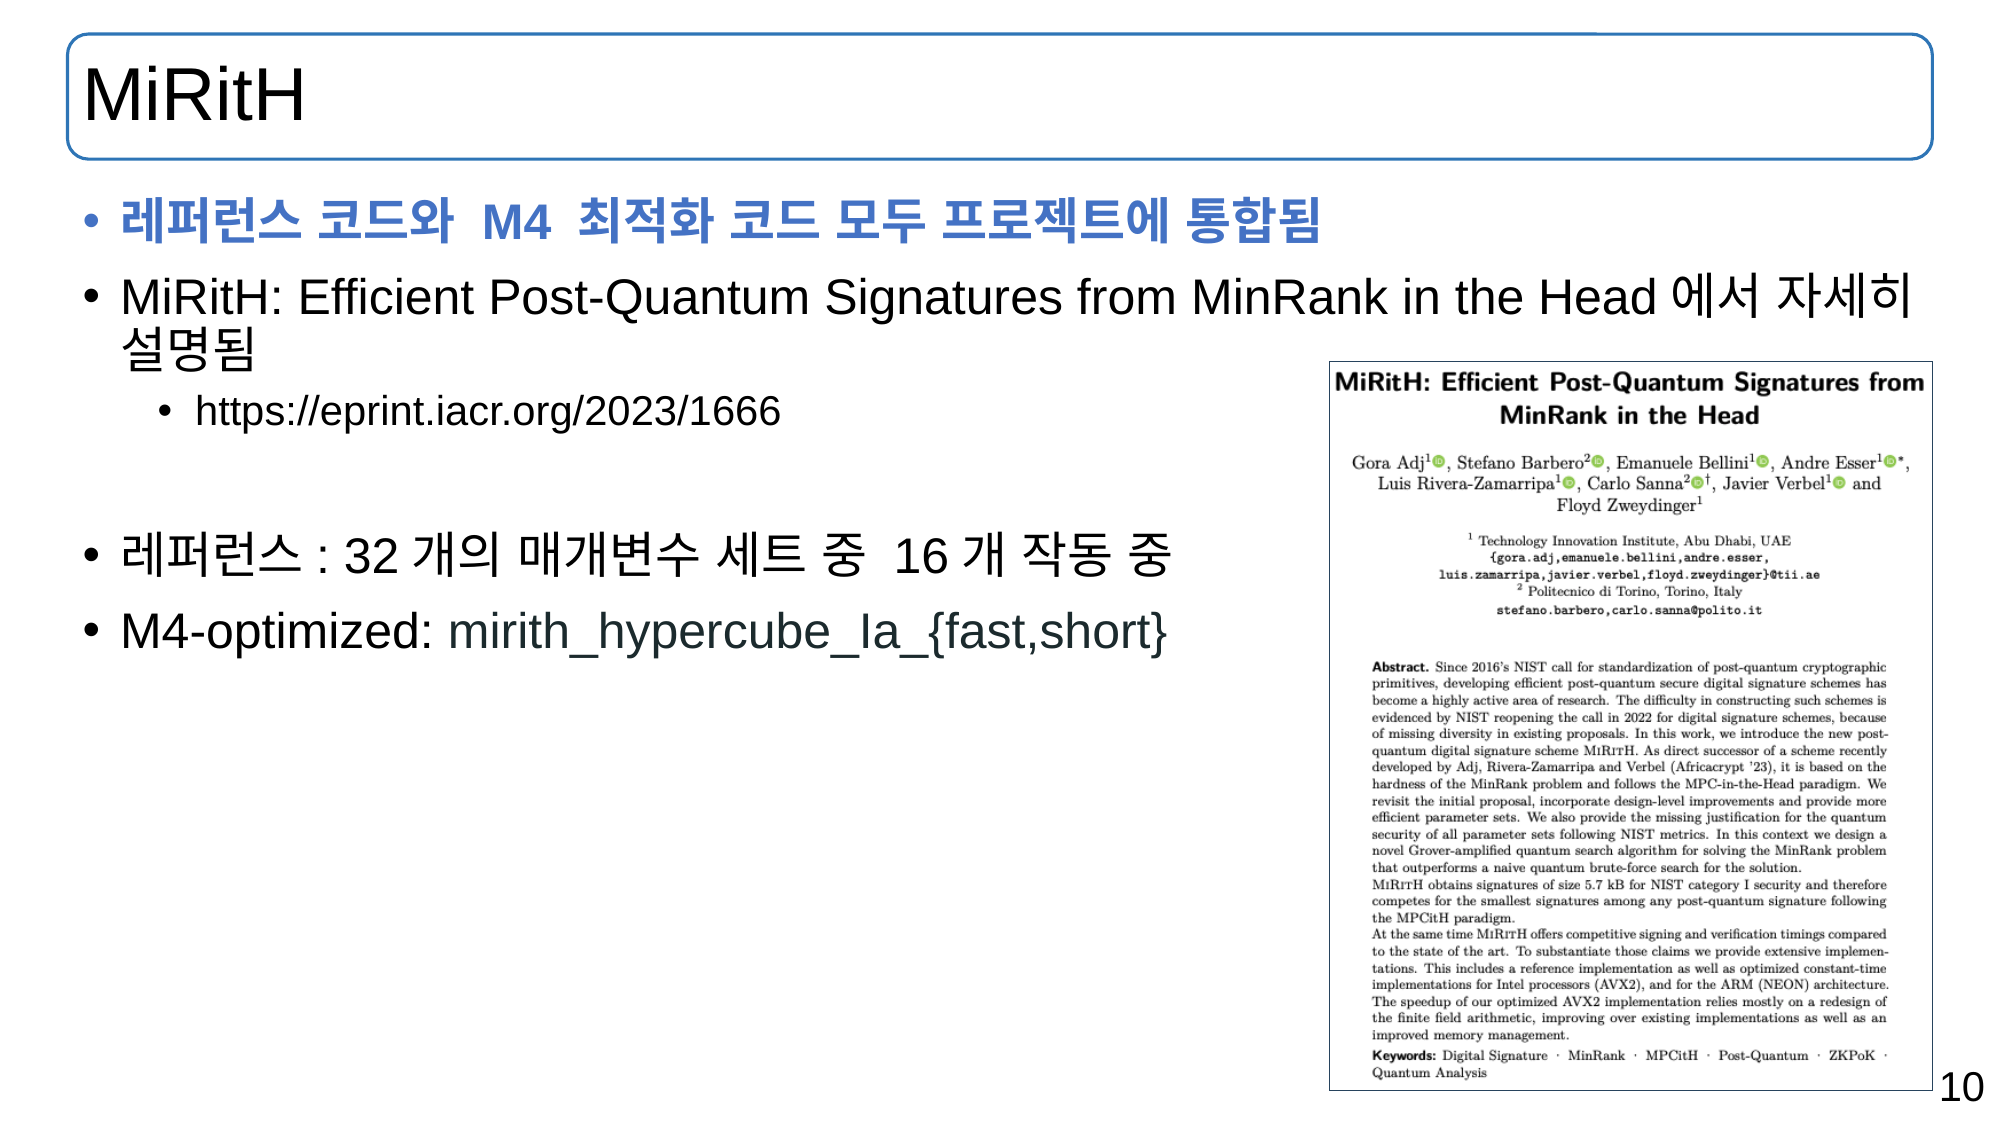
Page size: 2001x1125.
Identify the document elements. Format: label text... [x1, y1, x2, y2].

title MiRitH [67, 34, 1933, 160]
picture [1329, 361, 1933, 1091]
list 레퍼런스 코드와 M4 최적화 코드 모두 프로젝트에 통합됨 MiRitH: Efficient Post-Quantum Signatures from MinRank in the Head에서 자세히 설명됨 https://eprint.iacr.org/2023/1666 레퍼런스: 32개의 매개변수 세트 중 16개 작동 중 M4-optimized: mirith_hypercube_Ia_{fast,short} [67, 189, 1948, 1019]
